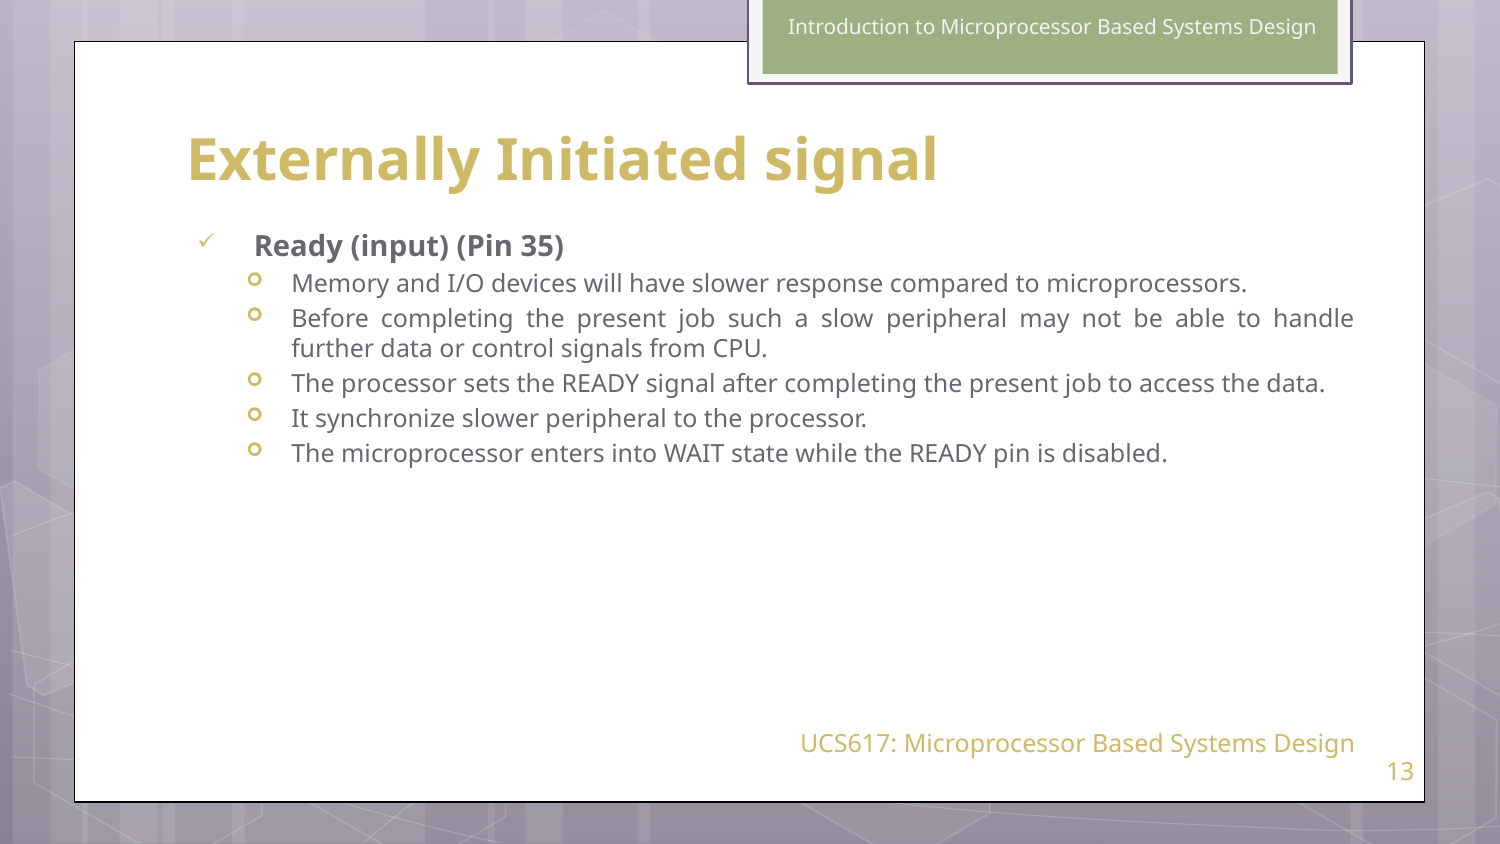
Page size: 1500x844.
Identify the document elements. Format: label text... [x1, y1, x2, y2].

text_box Introduction to Microprocessor Based Systems Design [773, 6, 1500, 46]
title Externally Initiated signal [171, 126, 1324, 200]
footer UCS617: Microprocessor Based Systems Design [761, 720, 1372, 765]
text_box 13 [1371, 750, 1500, 795]
list Ready (input) (Pin 35) Memory and I/O devices will have slower response compared to microprocessors. Before completing the present job such a slow peripheral may not be able to handle further data or control signals from CPU. The processor sets the READY signal after completing the present job to access the data. It synchronize slower peripheral to the processor. The microprocessor enters into WAIT state while the READY pin is disabled. [171, 219, 1372, 739]
